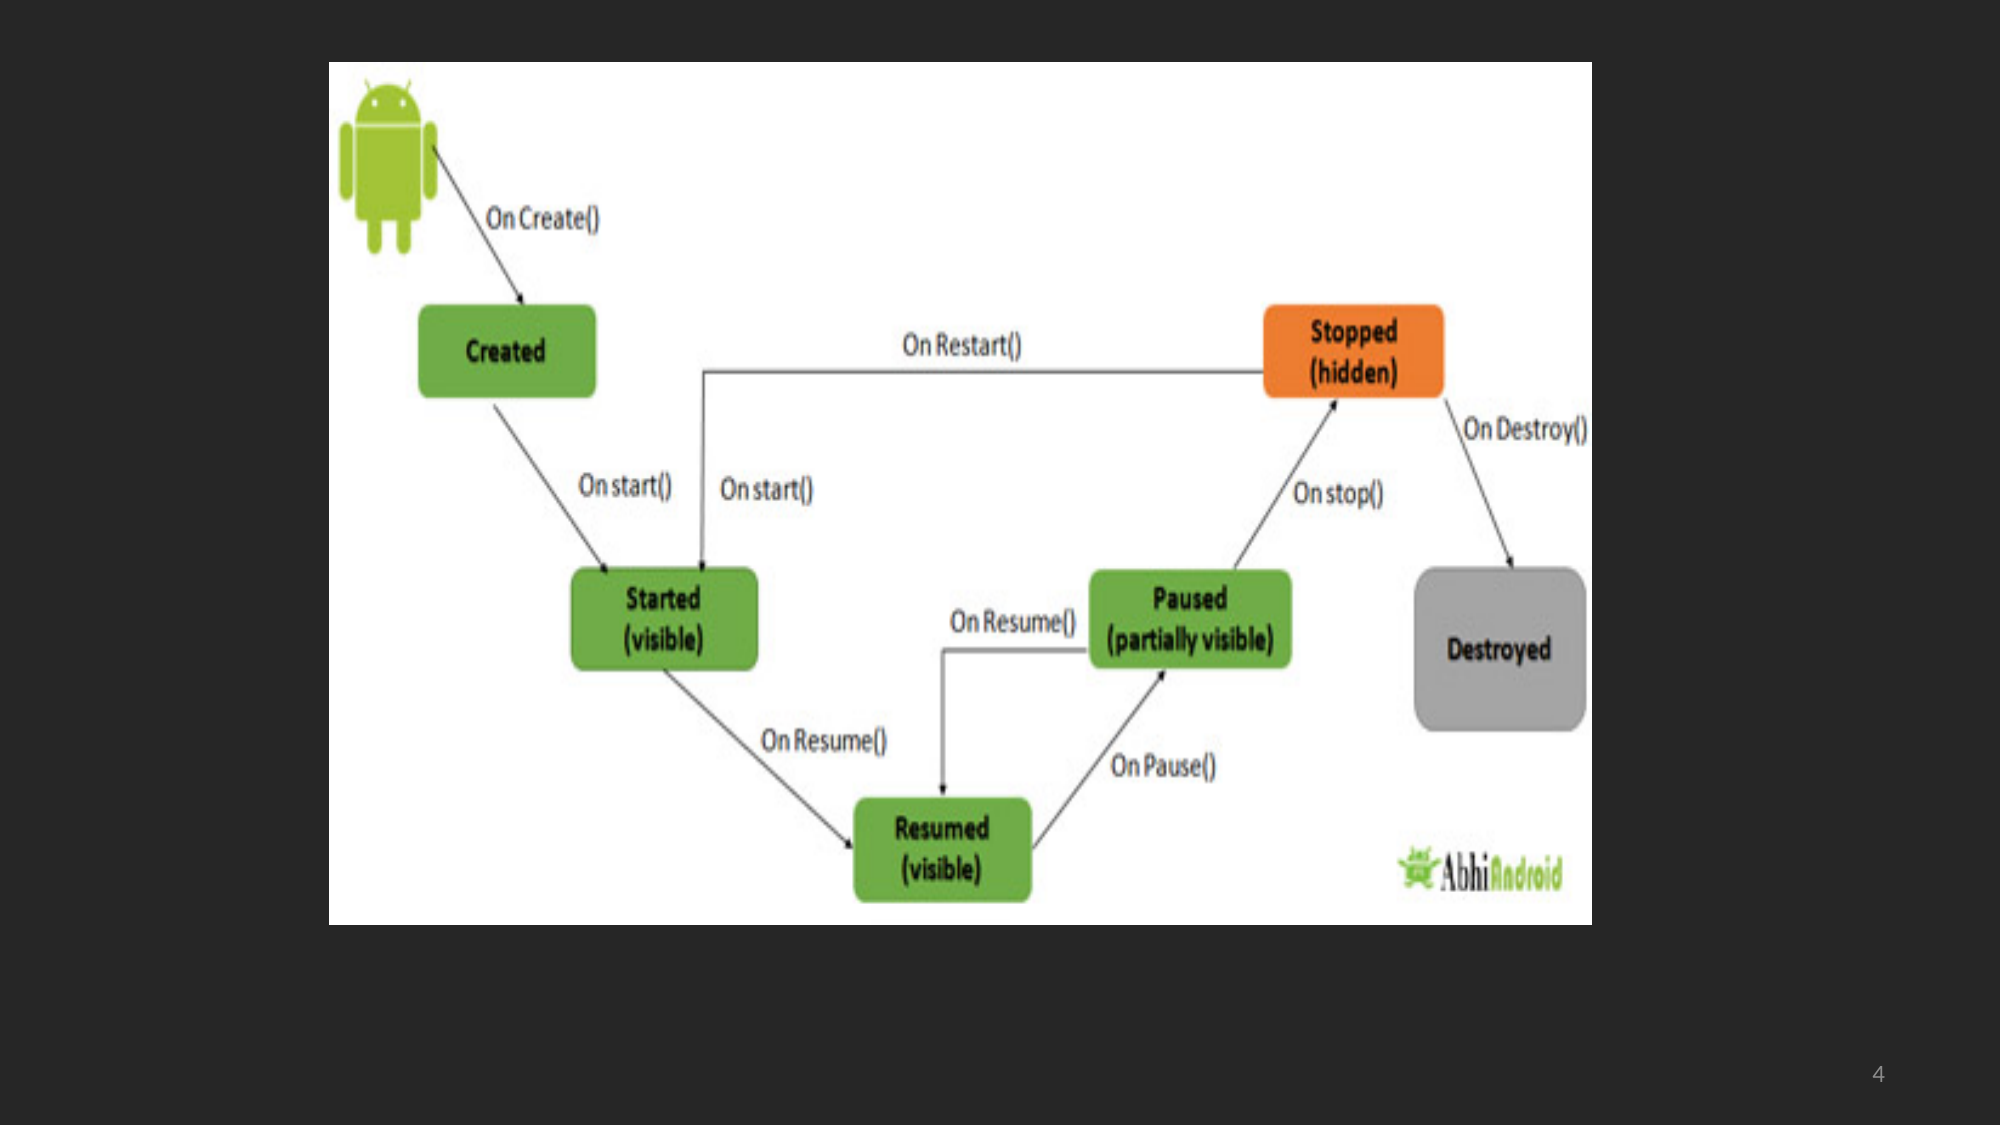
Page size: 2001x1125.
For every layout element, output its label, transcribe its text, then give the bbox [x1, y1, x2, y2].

picture [329, 62, 1592, 926]
slide_number 4 [1433, 1042, 1900, 1103]
